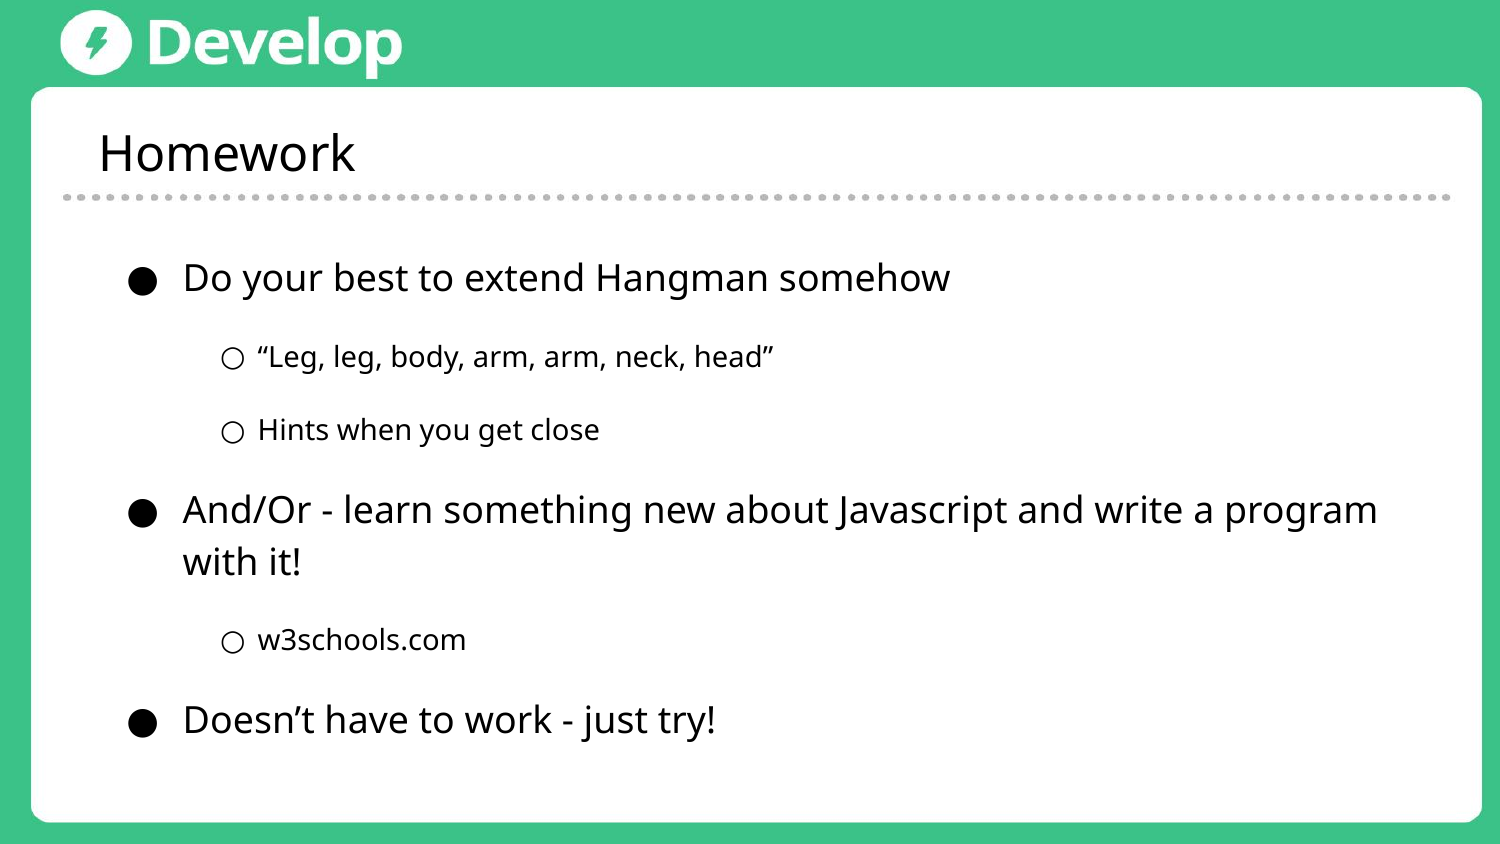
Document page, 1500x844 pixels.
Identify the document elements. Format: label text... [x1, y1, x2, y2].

picture [0, 0, 1500, 844]
text_box Do your best to extend Hangman somehow “Leg, leg, body, arm, arm, neck, head” Hints when you get close And/Or - learn something new about Javascript and write a program with it! w3schools.com Doesn’t have to work - just try! [92, 232, 1442, 750]
text_box Homework [83, 106, 1071, 184]
